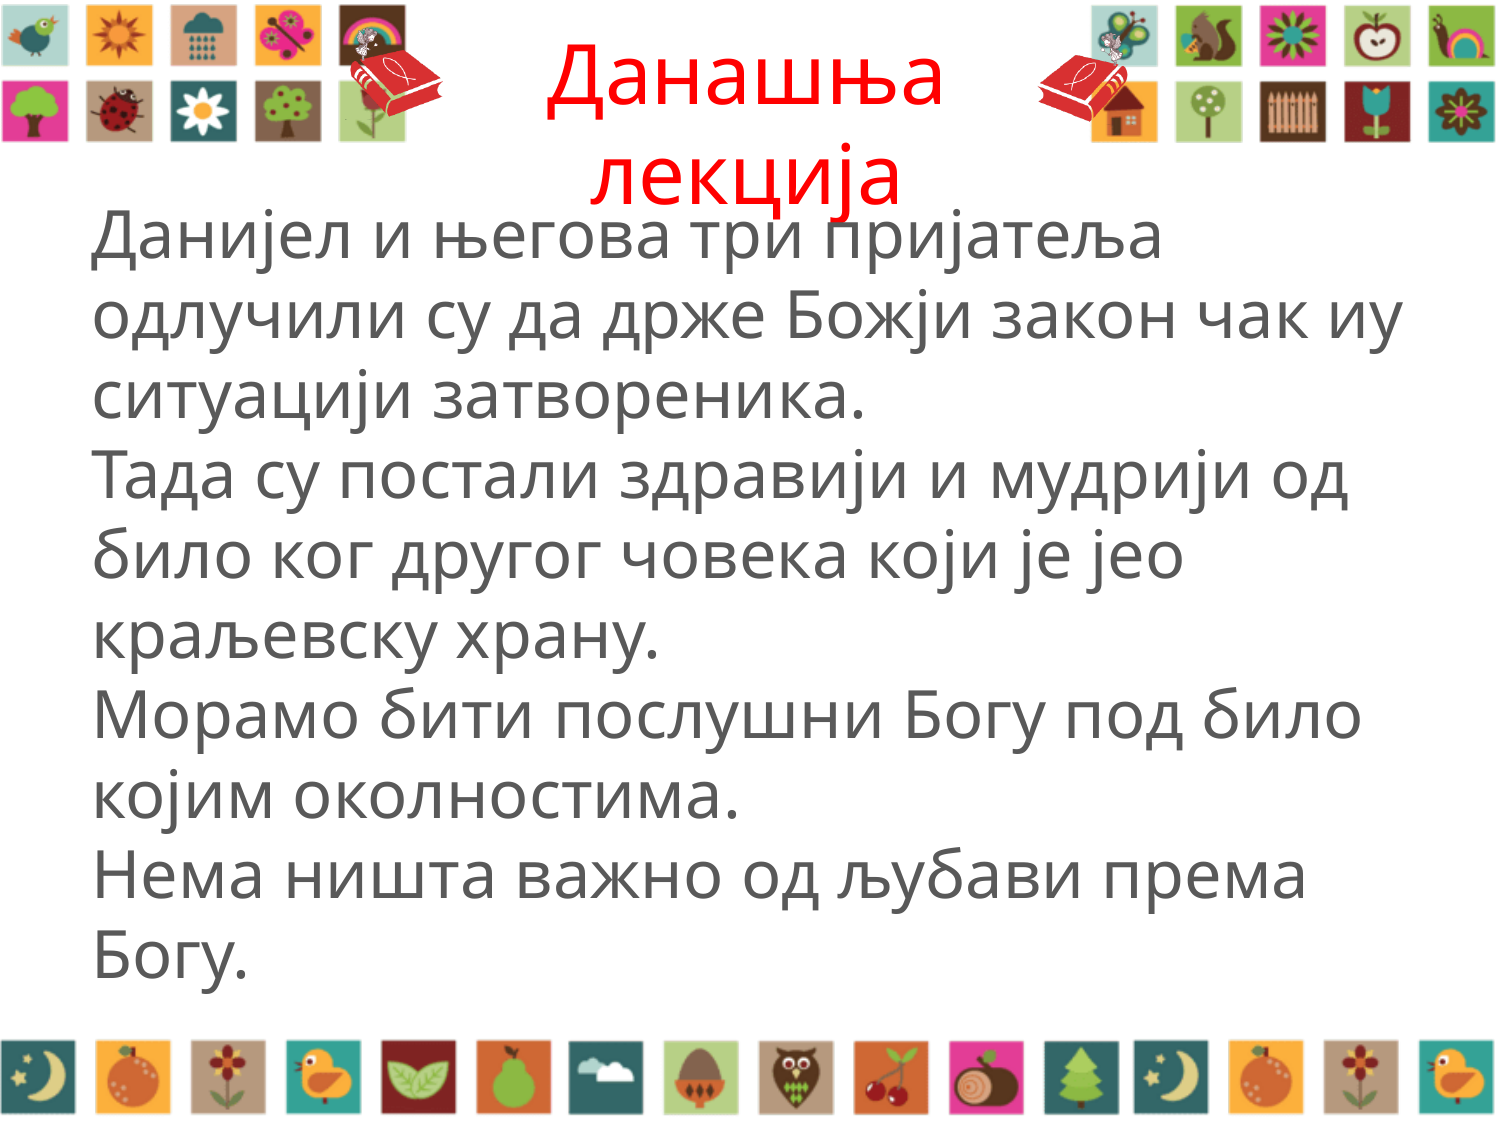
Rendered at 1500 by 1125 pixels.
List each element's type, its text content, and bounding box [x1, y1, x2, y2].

text_box Данашња лекција [414, 13, 1080, 184]
text_box Данијел и његова три пријатеља одлучили су да држе Божји закон чак иу ситуацији затвореника. Тада су постали здравији и мудрији од било ког другог човека који је јео краљевску храну. Морамо бити послушни Богу под било којим околностима. Нема ништа важно од љубави према Богу. [76, 184, 1424, 999]
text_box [0, 1028, 1500, 1118]
picture [0, 3, 475, 150]
picture [1005, 3, 1500, 150]
